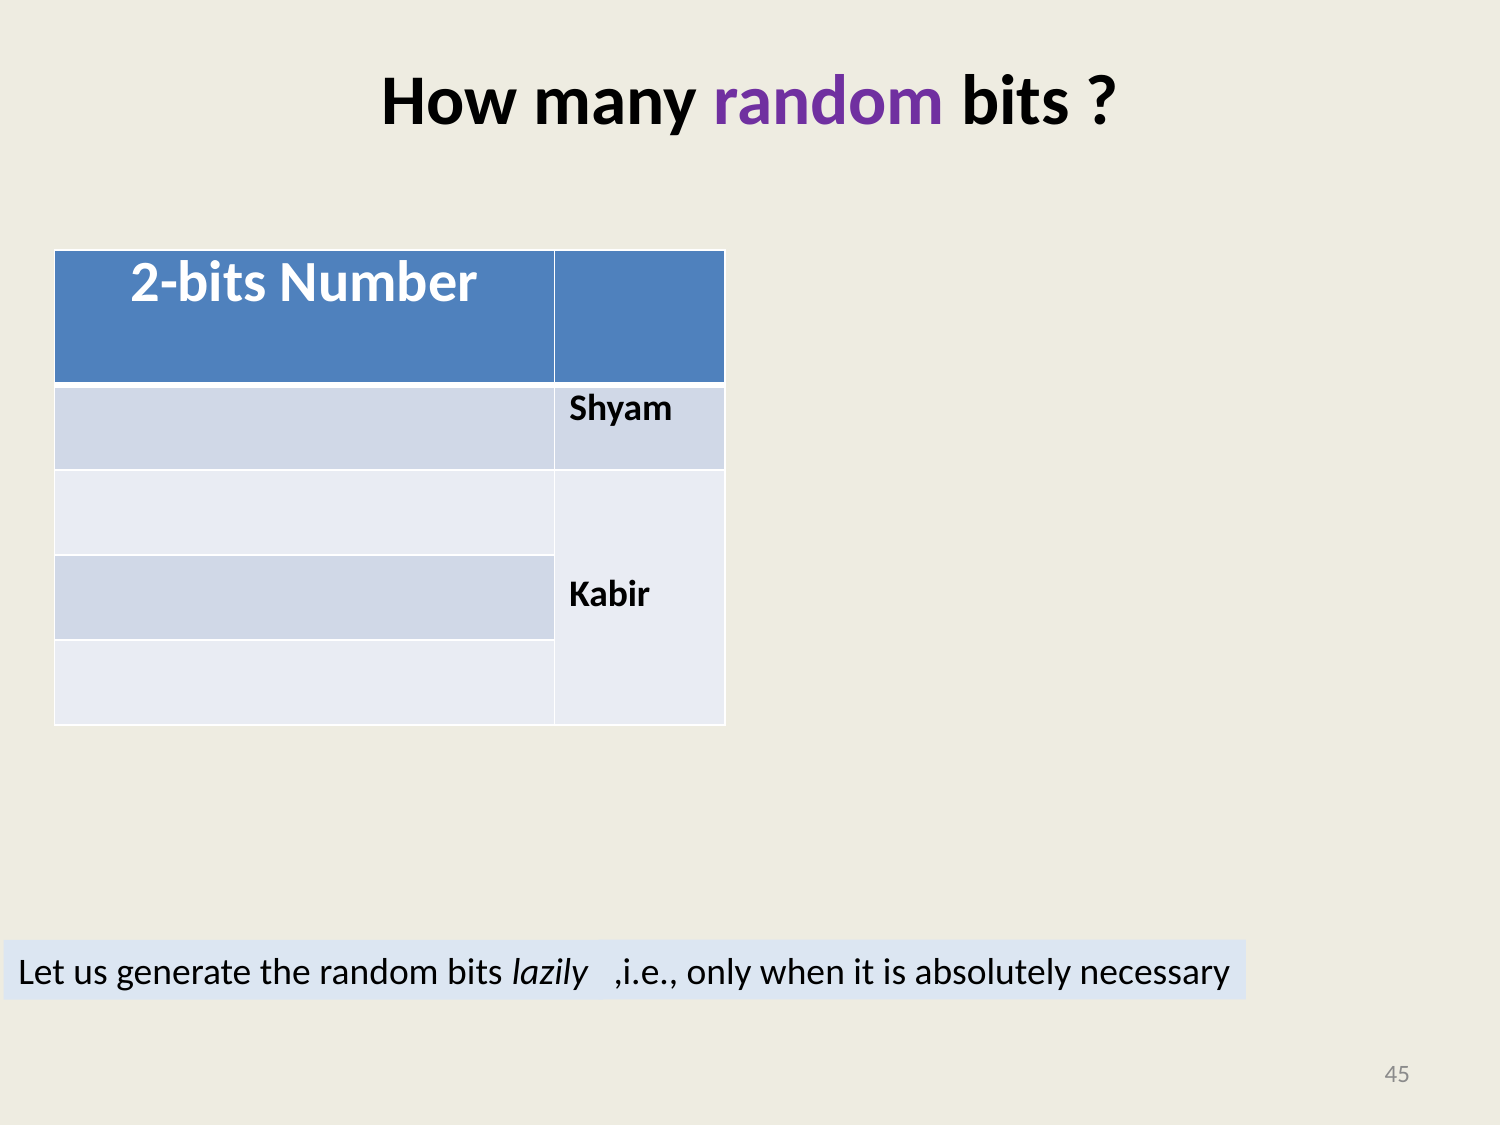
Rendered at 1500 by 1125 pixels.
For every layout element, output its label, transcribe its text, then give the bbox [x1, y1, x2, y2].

title How many random bits ? [75, 45, 1425, 233]
text_box ,i.e., only when it is absolutely necessary [598, 939, 1246, 1000]
text_box Let us generate the random bits lazily [3, 939, 598, 1000]
list [75, 262, 1425, 1005]
slide_number 45 [1074, 1042, 1425, 1103]
